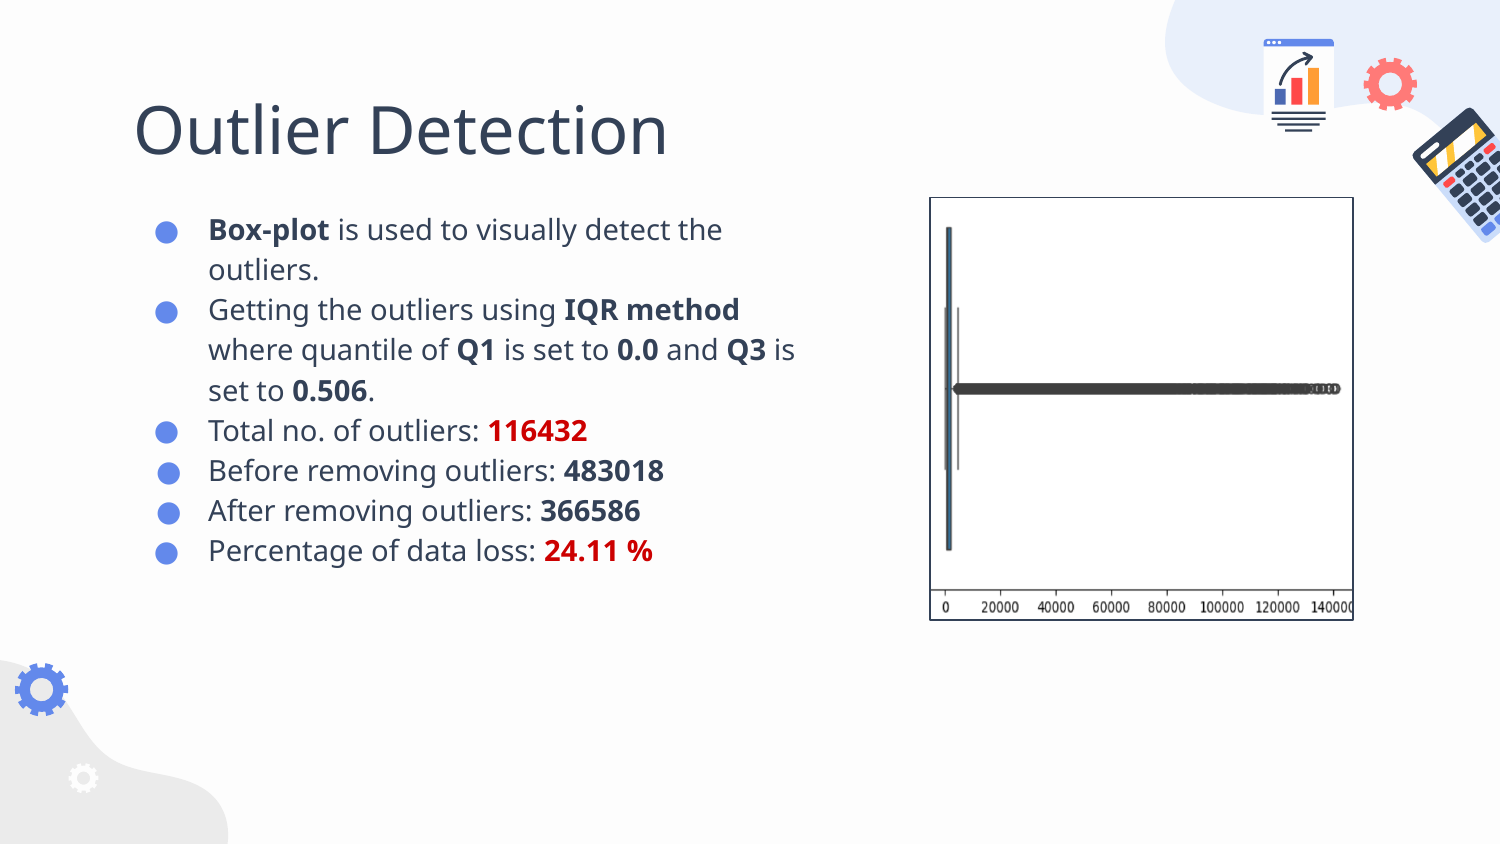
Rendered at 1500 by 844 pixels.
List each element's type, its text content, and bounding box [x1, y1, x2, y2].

title Outlier Detection [118, 72, 834, 191]
picture [930, 197, 1353, 620]
subtitle Box-plot is used to visually detect the outliers. Getting the outliers using IQR method where quantile of Q1 is set to 0.0 and Q3 is set to 0.506. Total no. of outliers: 116432 Before removing outliers: 483018 After removing outliers: 366586 Percentage of data loss: 24.11 % [118, 191, 834, 668]
